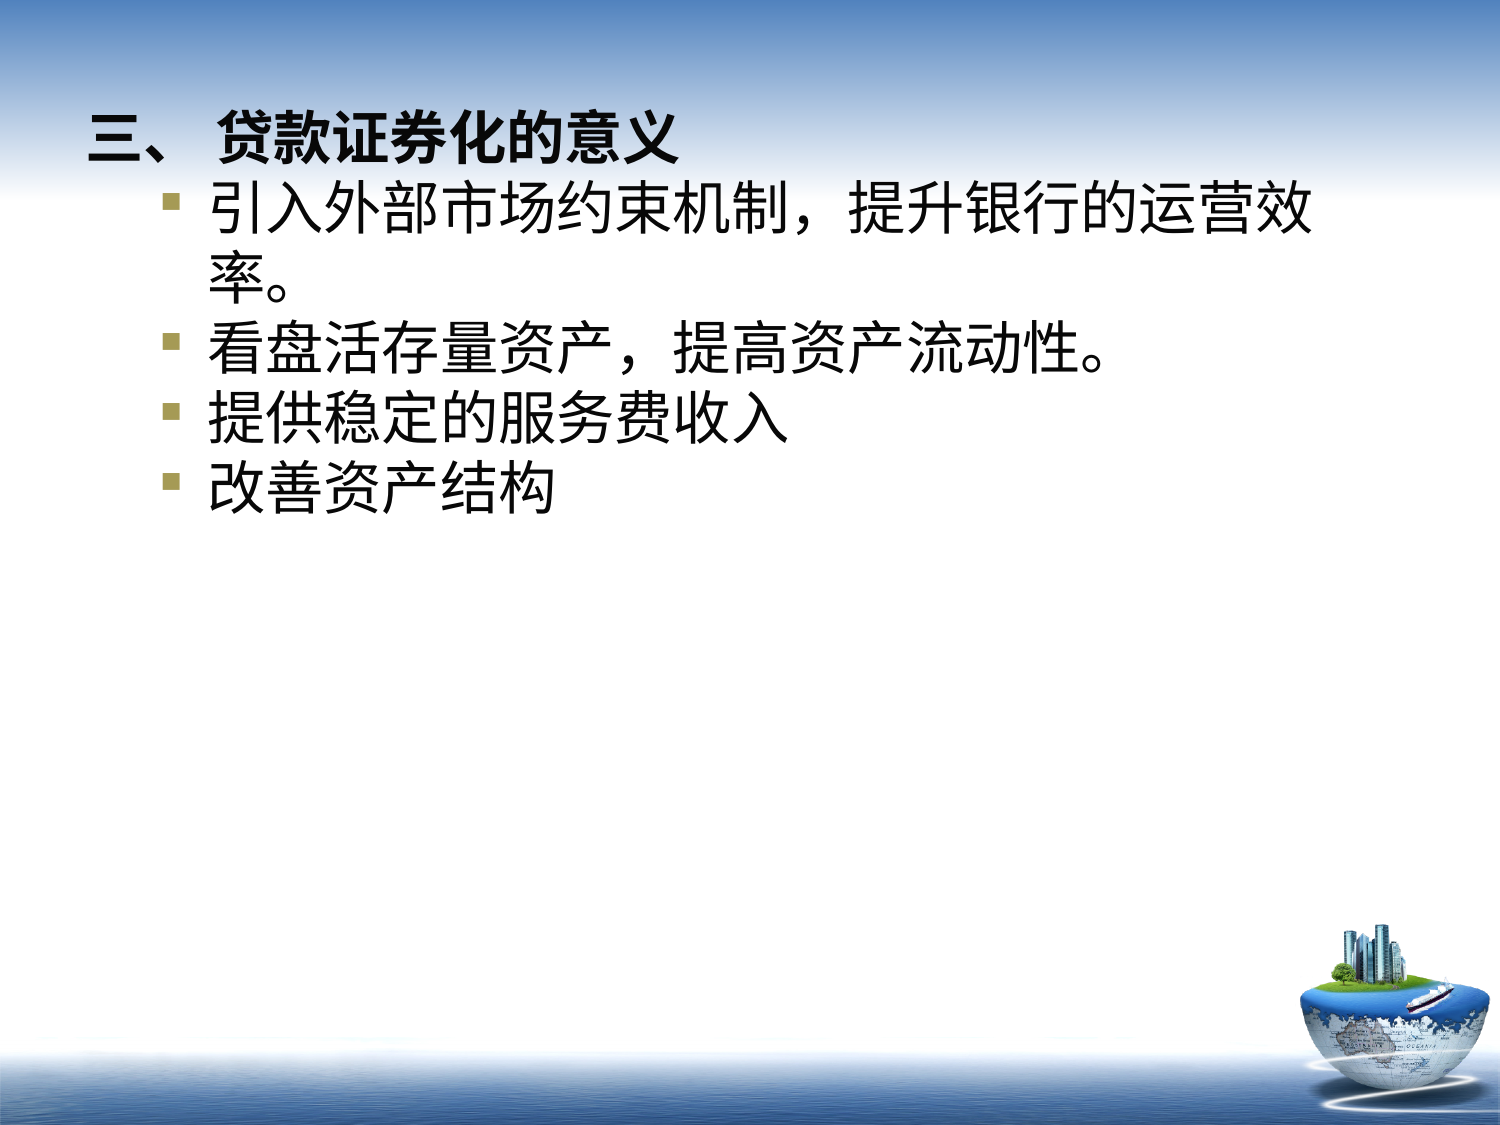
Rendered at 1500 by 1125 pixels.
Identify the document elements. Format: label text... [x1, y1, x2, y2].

text_box 三、 贷款证券化的意义 引入外部市场约束机制，提升银行的运营效率。 看盘活存量资产，提高资产流动性。 提供稳定的服务费收入 改善资产结构 [70, 93, 1424, 927]
text_box [52, 72, 1403, 179]
picture [0, 927, 1500, 1125]
